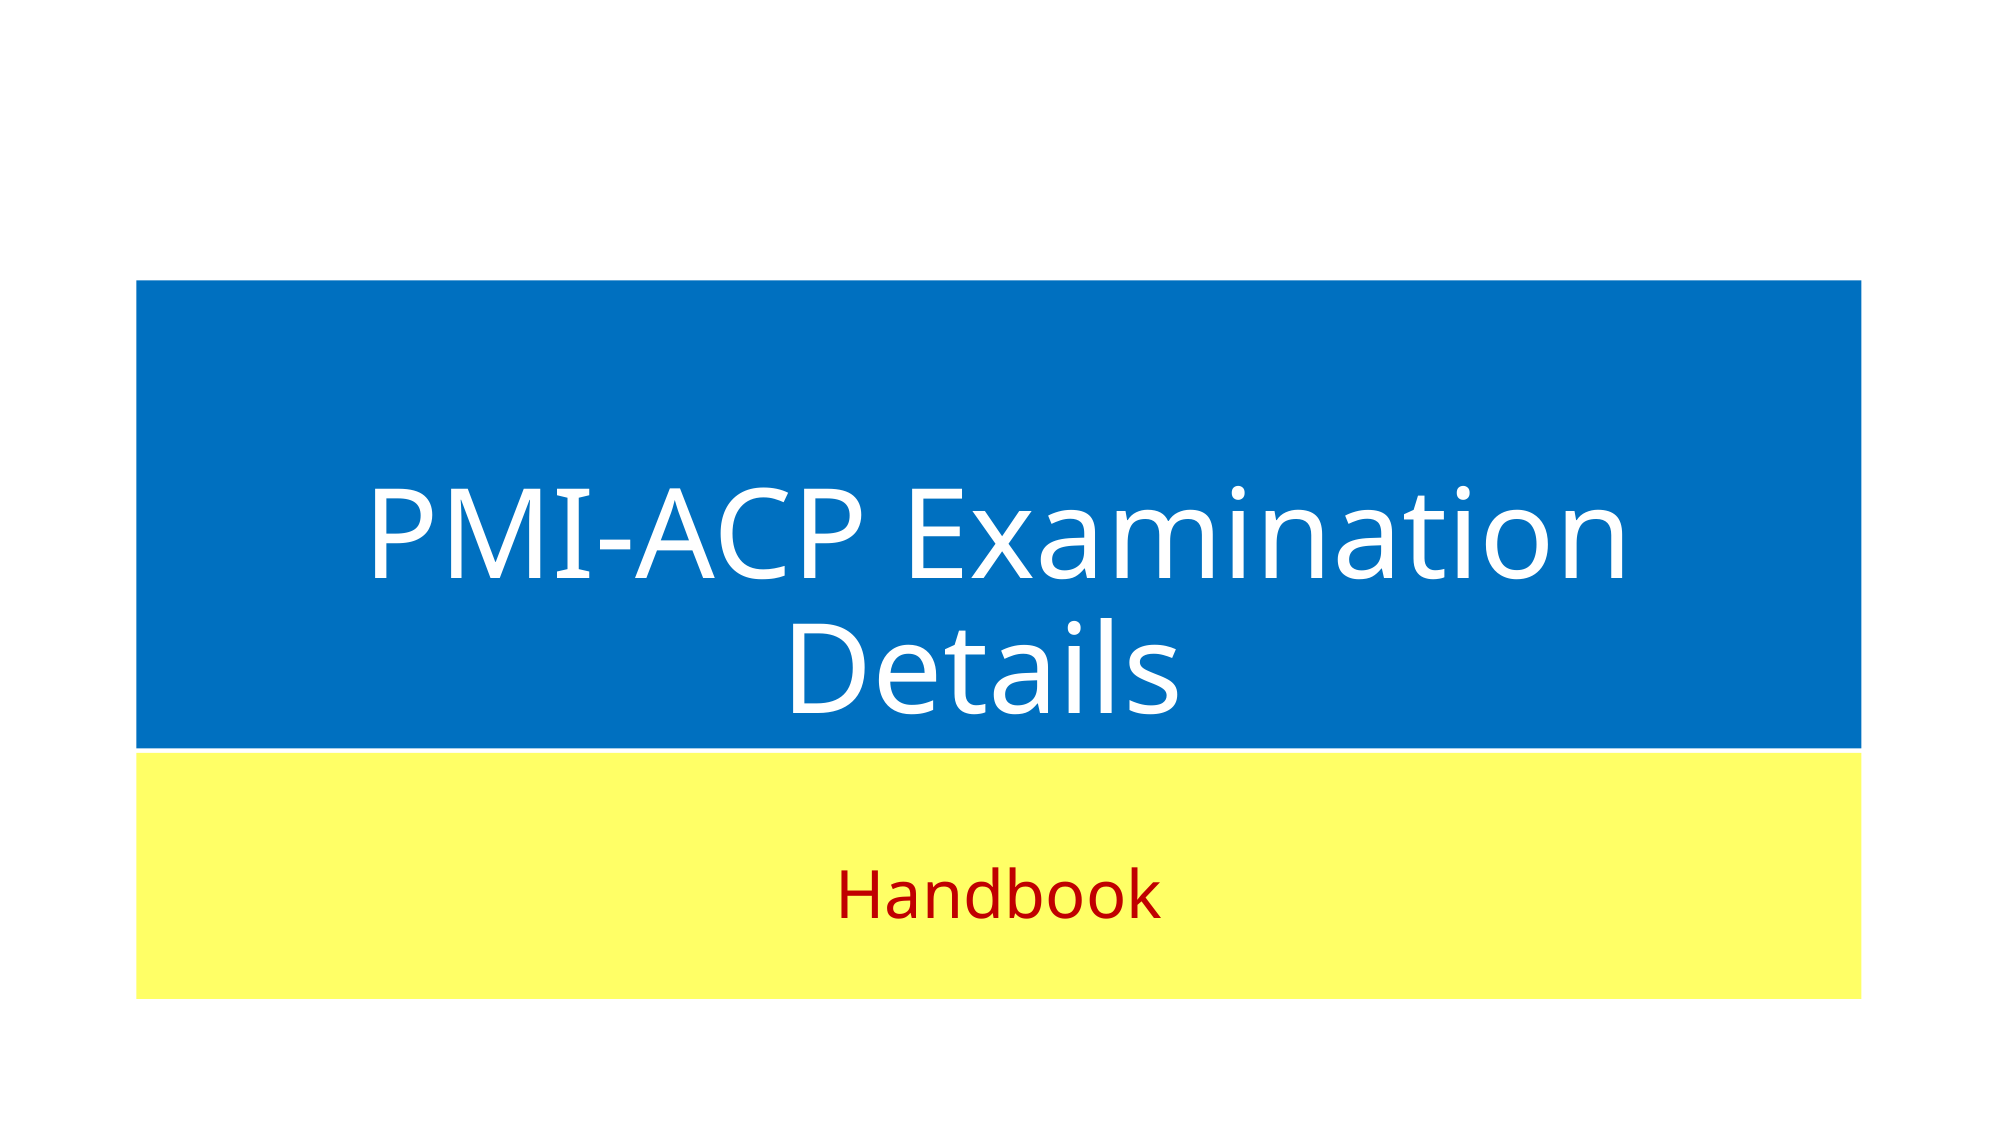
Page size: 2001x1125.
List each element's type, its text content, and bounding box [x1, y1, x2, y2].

list Handbook [136, 752, 1862, 999]
title PMI-ACP Examination Details [136, 280, 1862, 749]
